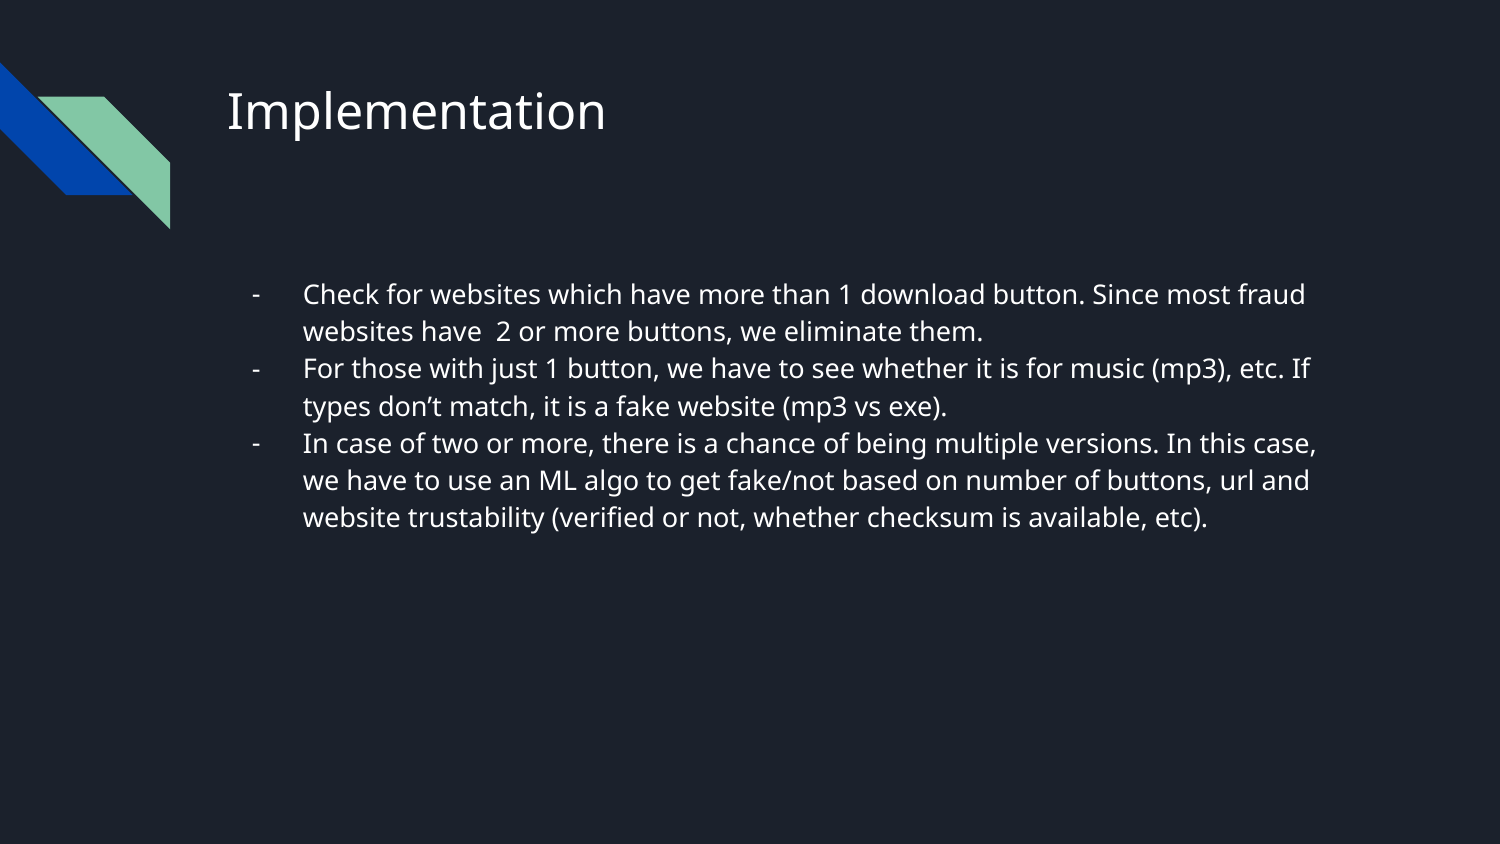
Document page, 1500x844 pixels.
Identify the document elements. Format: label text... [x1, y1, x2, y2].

title Implementation [212, 64, 1368, 215]
list Check for websites which have more than 1 download button. Since most fraud websites have 2 or more buttons, we eliminate them. For those with just 1 button, we have to see whether it is for music (mp3), etc. If types don’t match, it is a fake website (mp3 vs exe). In case of two or more, there is a chance of being multiple versions. In this case, we have to use an ML algo to get fake/not based on number of buttons, url and website trustability (verified or not, whether checksum is available, etc). [212, 257, 1368, 735]
